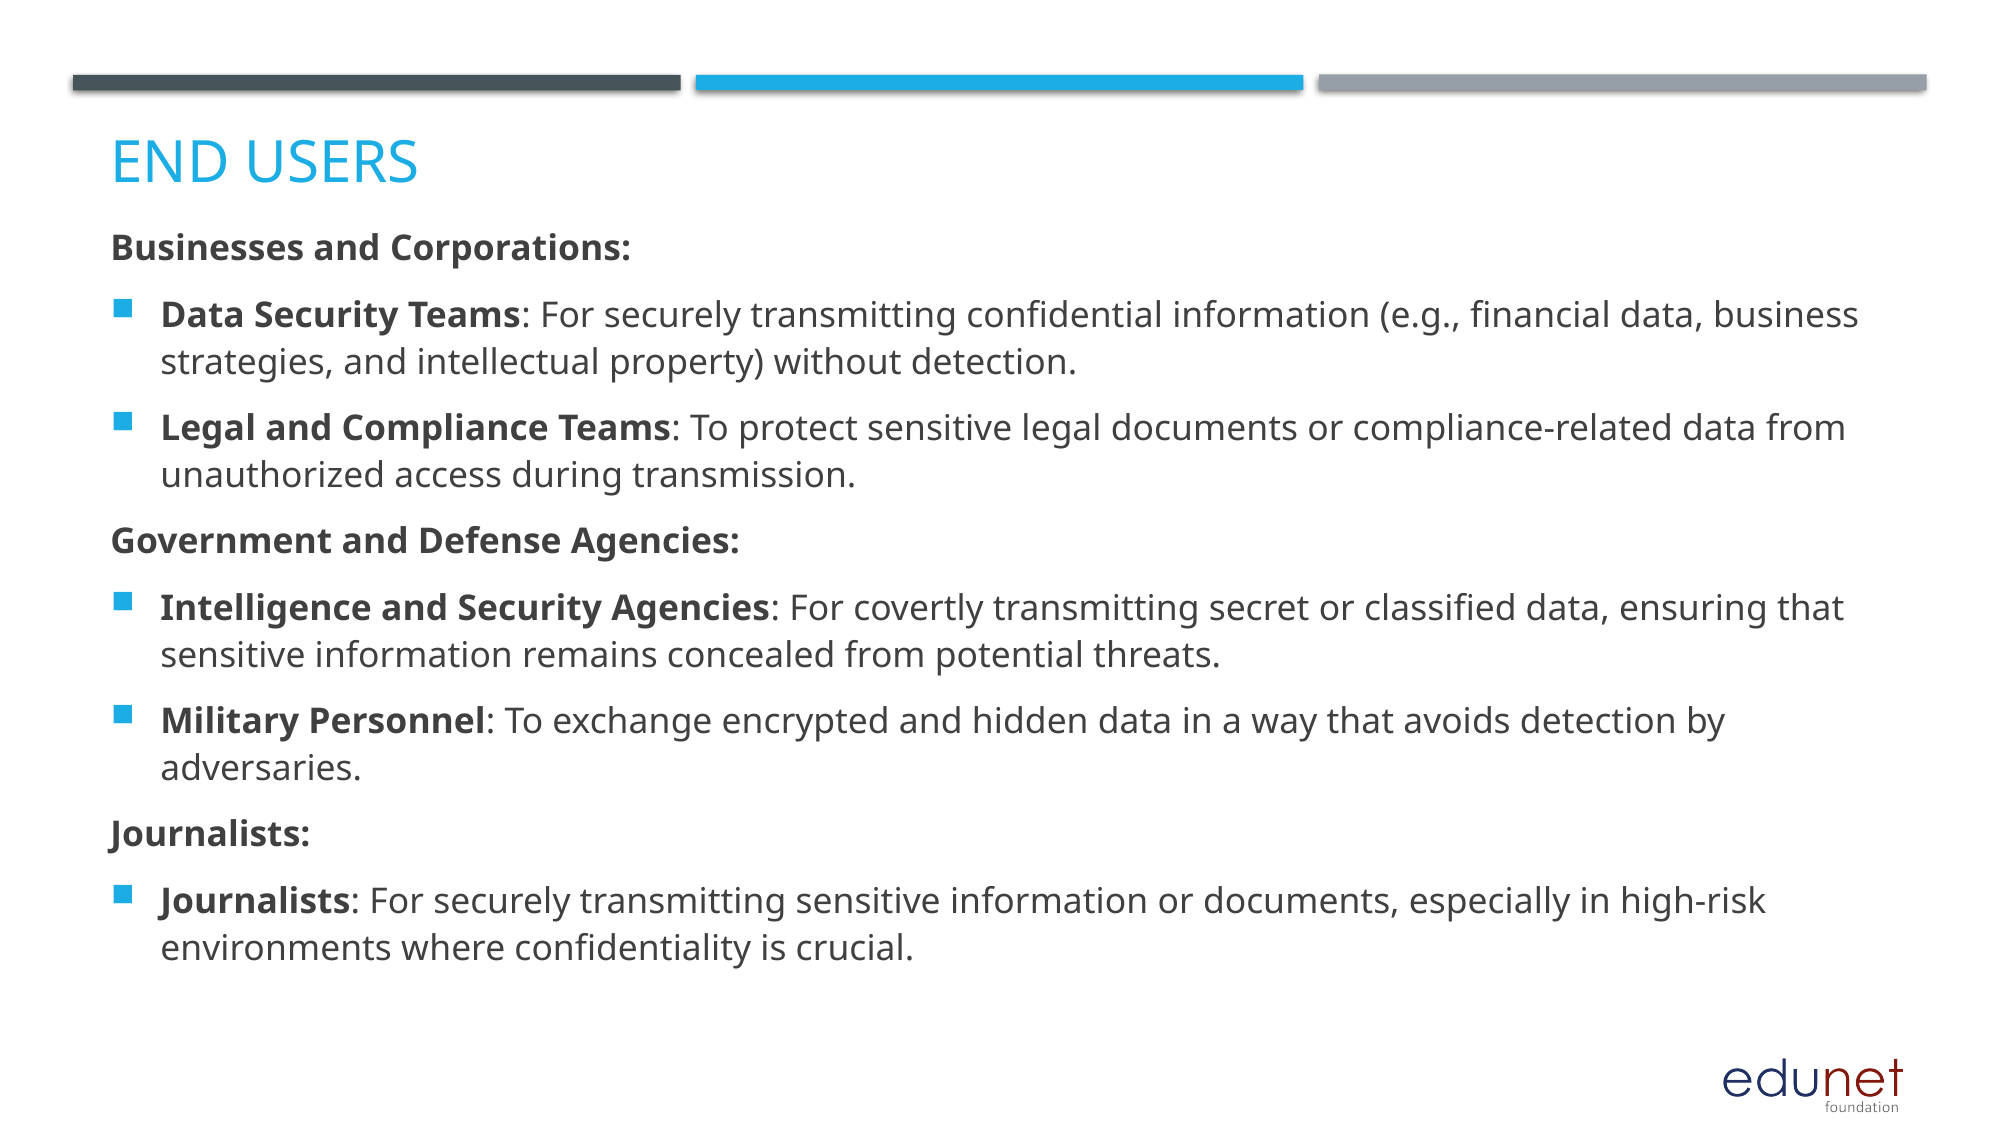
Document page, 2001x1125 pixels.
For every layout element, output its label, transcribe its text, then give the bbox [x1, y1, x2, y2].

title End users [95, 115, 1905, 203]
picture [1719, 1056, 1905, 1116]
list Businesses and Corporations: Data Security Teams: For securely transmitting confidential information (e.g., financial data, business strategies, and intellectual property) without detection. Legal and Compliance Teams: To protect sensitive legal documents or compliance-related data from unauthorized access during transmission. Government and Defense Agencies: Intelligence and Security Agencies: For covertly transmitting secret or classified data, ensuring that sensitive information remains concealed from potential threats. Military Personnel: To exchange encrypted and hidden data in a way that avoids detection by adversaries. Journalists: Journalists: For securely transmitting sensitive information or documents, especially in high-risk environments where confidentiality is crucial. [95, 213, 1905, 981]
